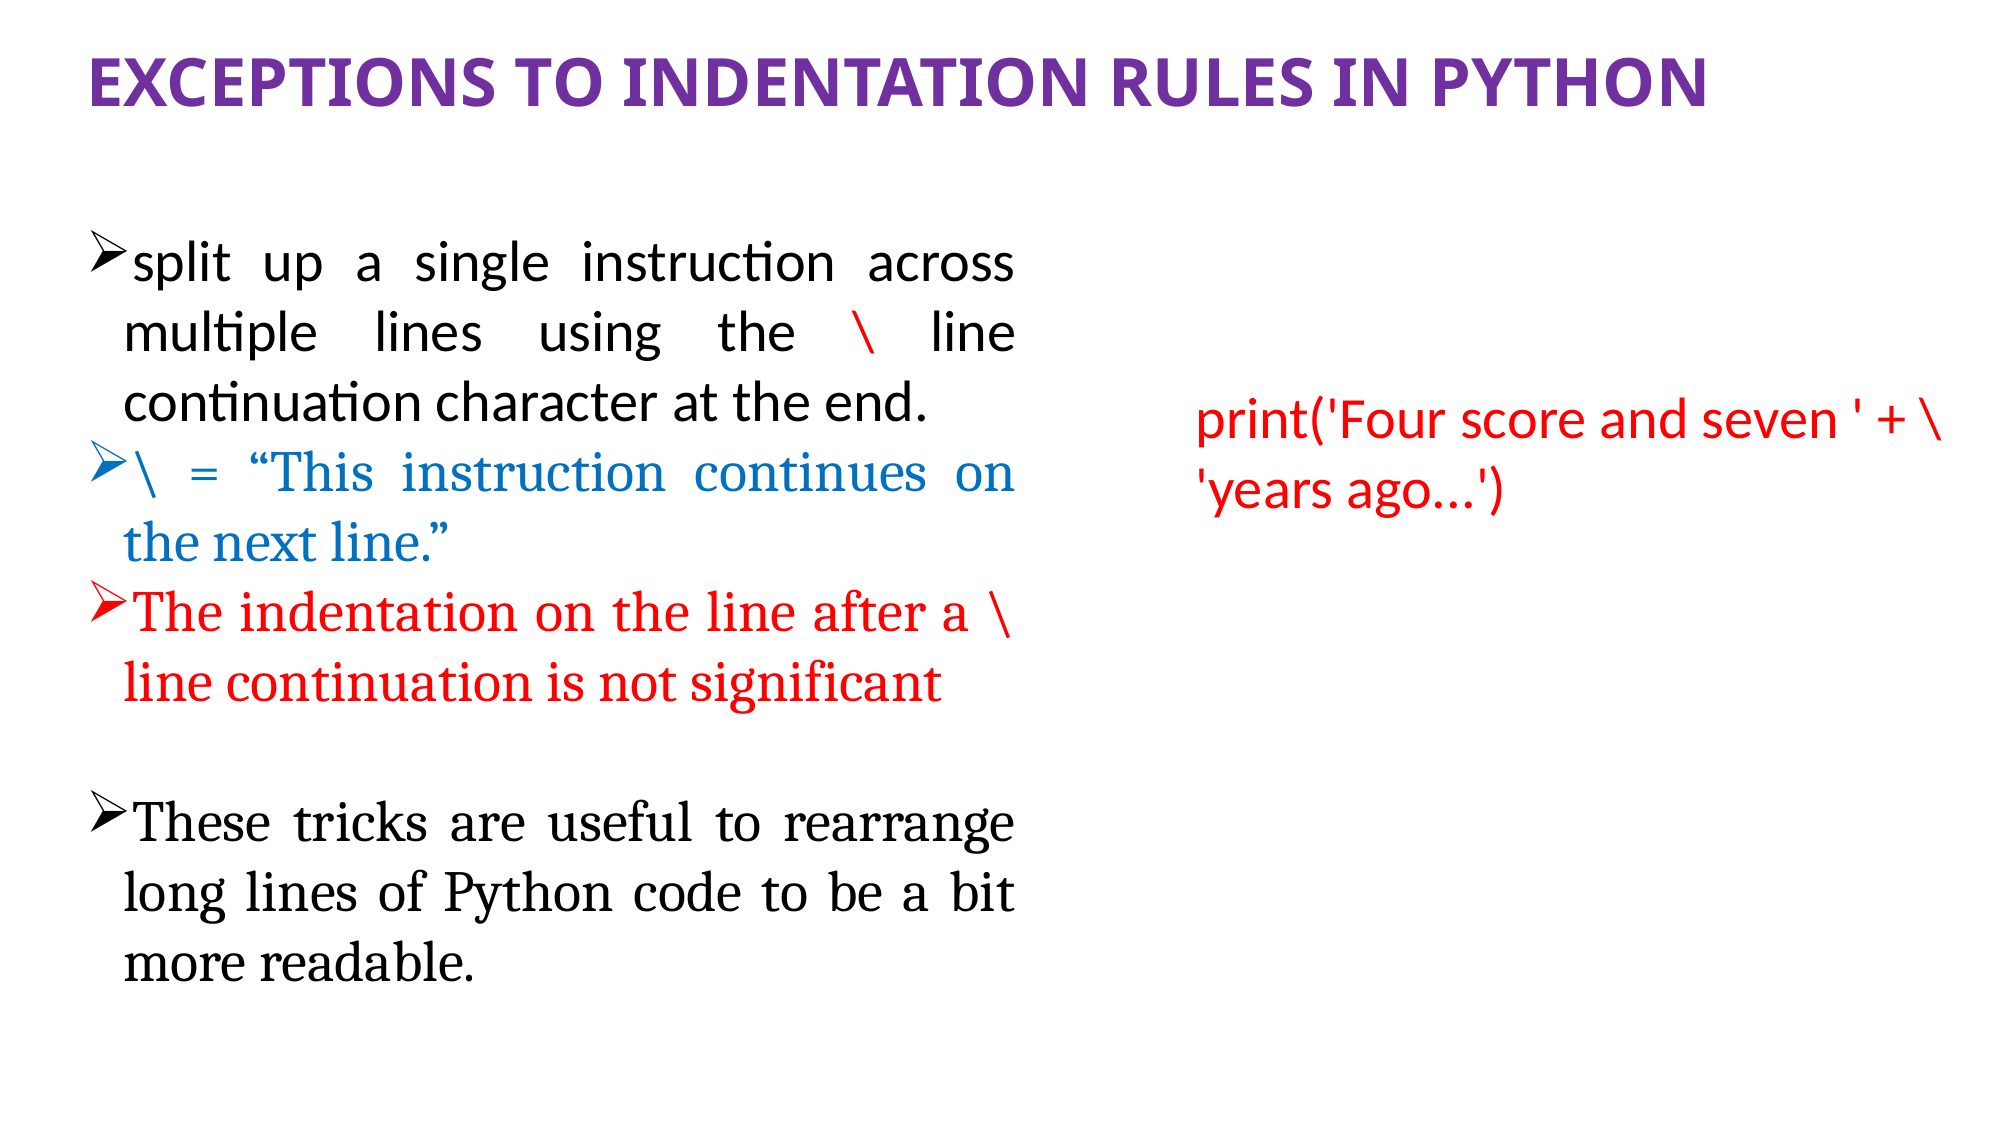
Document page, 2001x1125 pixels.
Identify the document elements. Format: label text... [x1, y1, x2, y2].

list split up a single instruction across multiple lines using the \ line continuation character at the end. \ = “This instruction continues on the next line.” The indentation on the line after a \ line continuation is not significant These tricks are useful to rearrange long lines of Python code to be a bit more readable. [70, 216, 1032, 424]
title EXCEPTIONS TO INDENTATION RULES IN PYTHON [0, 0, 2000, 217]
text_box print('Four score and seven ' + \ 'years ago...') [1180, 372, 2000, 528]
